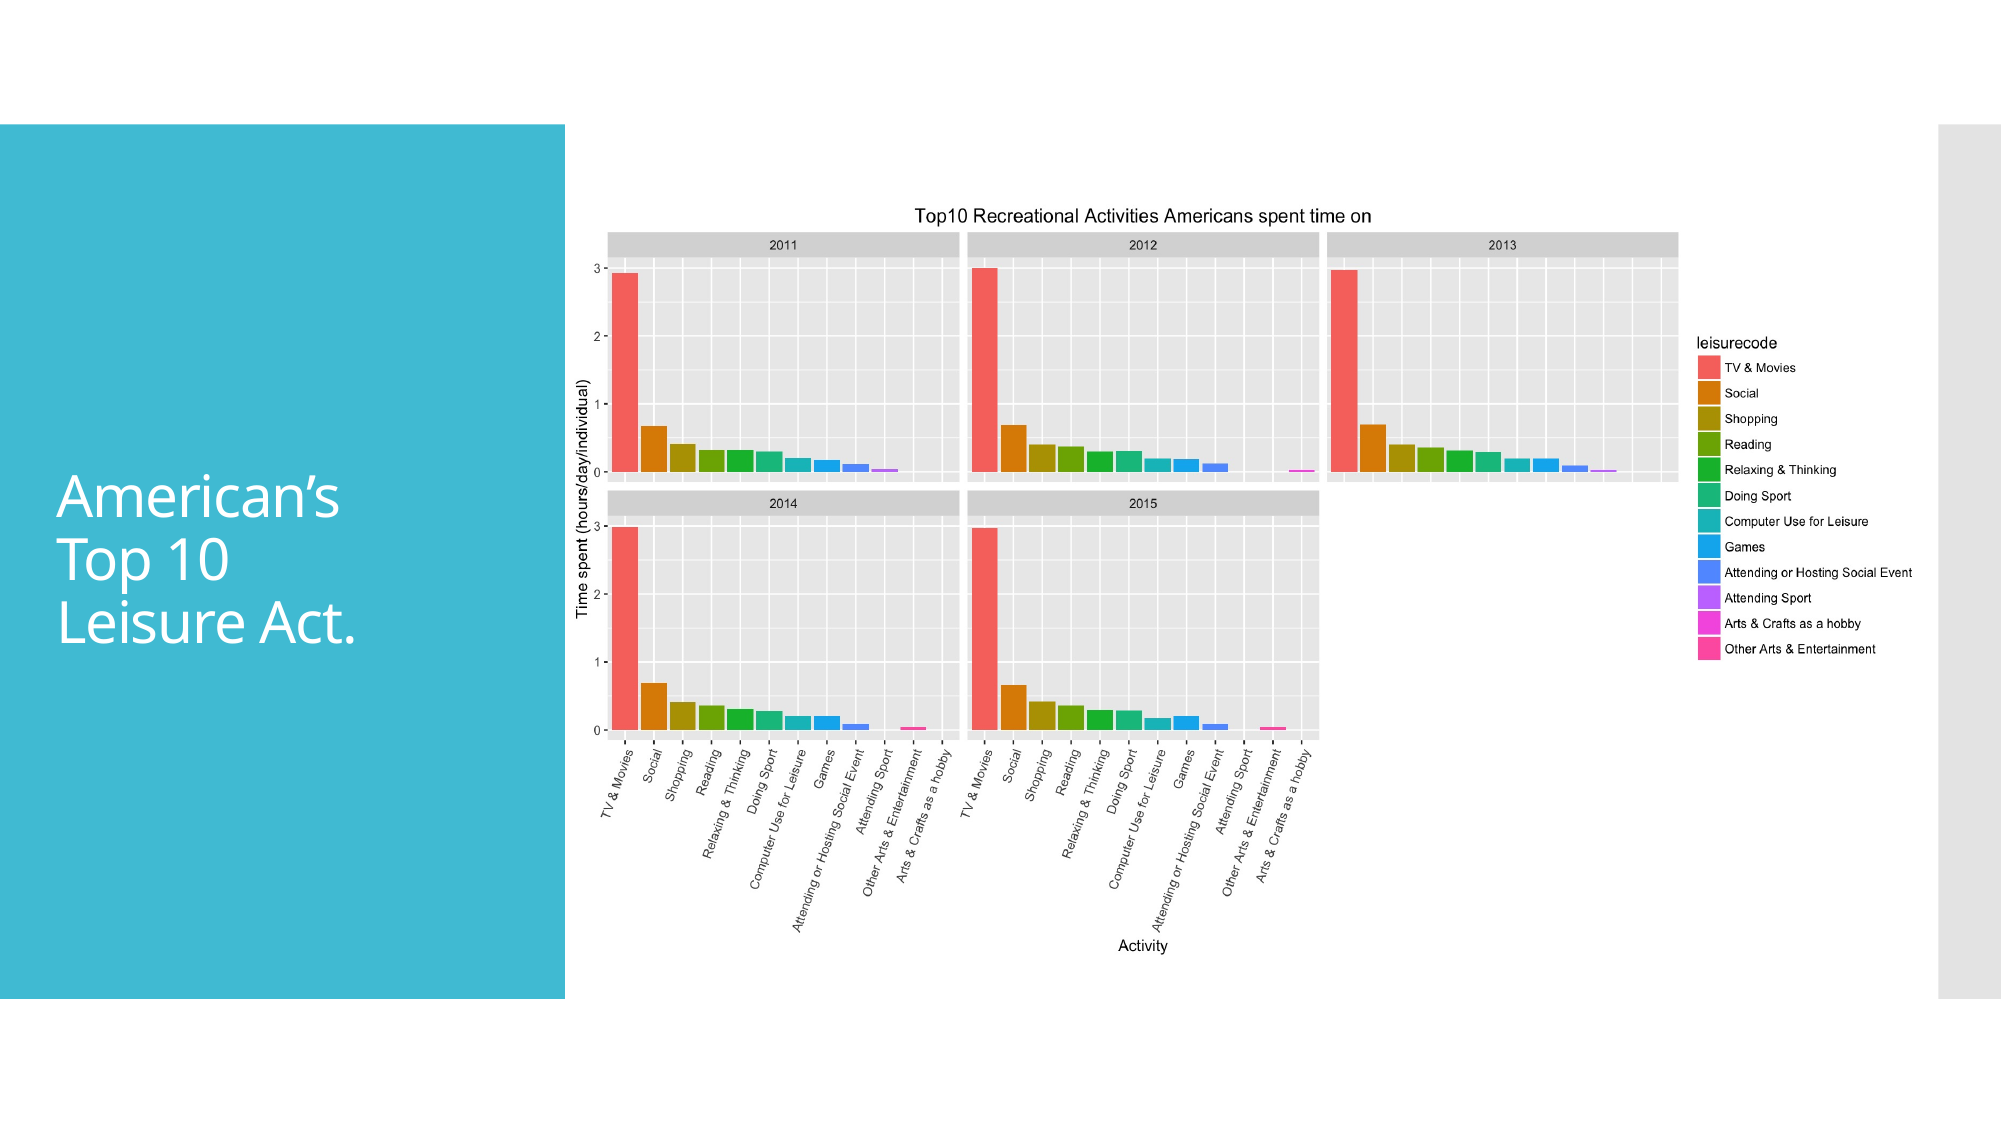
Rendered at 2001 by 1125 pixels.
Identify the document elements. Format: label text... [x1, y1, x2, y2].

title American’s Top 10 Leisure Act. [41, 184, 525, 940]
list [564, 200, 1938, 962]
